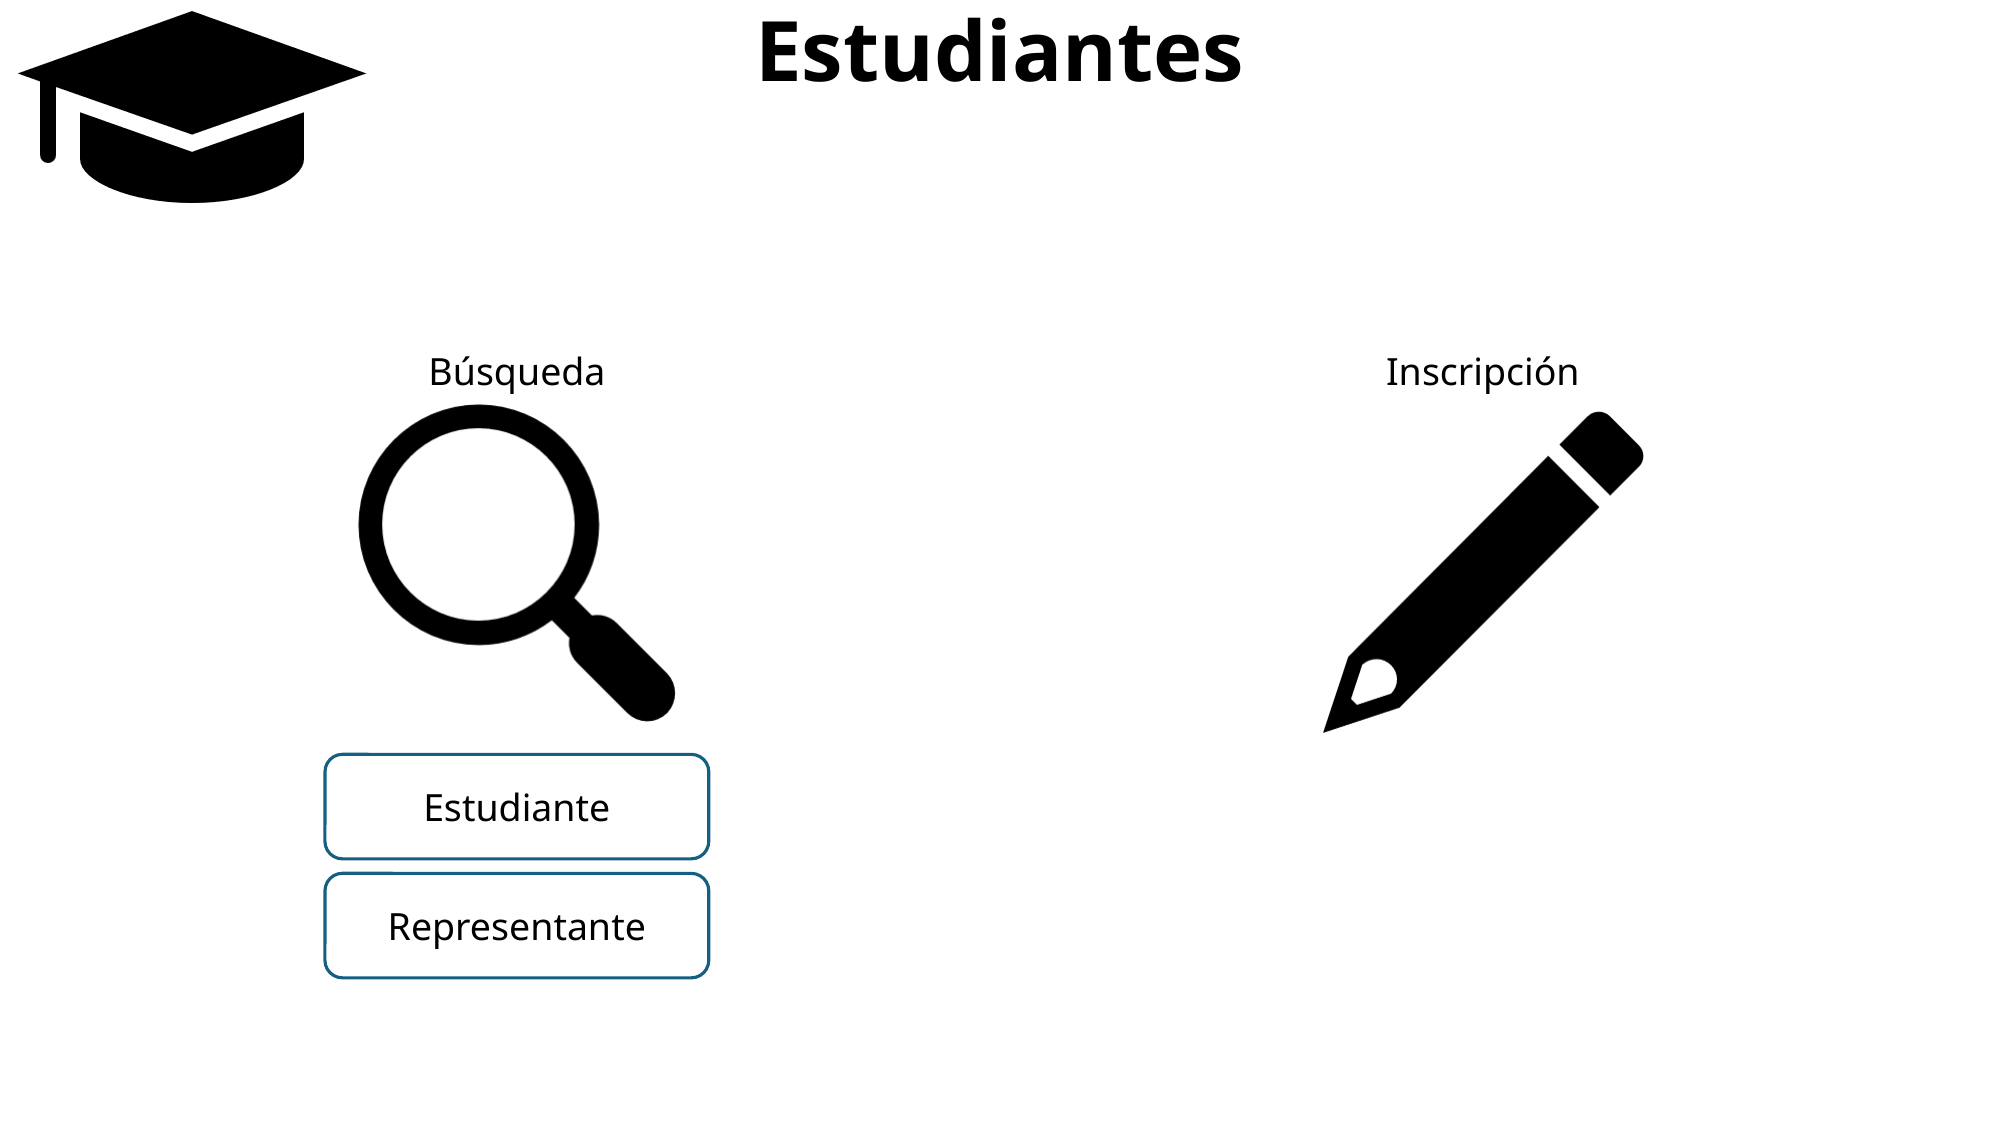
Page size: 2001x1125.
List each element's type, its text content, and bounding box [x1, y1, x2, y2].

text_box Búsqueda [324, 340, 709, 370]
picture [0, 0, 385, 211]
title Estudiantes [385, 0, 1750, 107]
text_box Estudiante [323, 755, 711, 861]
text_box Inscripción [1291, 340, 1675, 380]
text_box Representante [323, 871, 711, 980]
picture [324, 370, 710, 755]
picture [1290, 380, 1676, 766]
